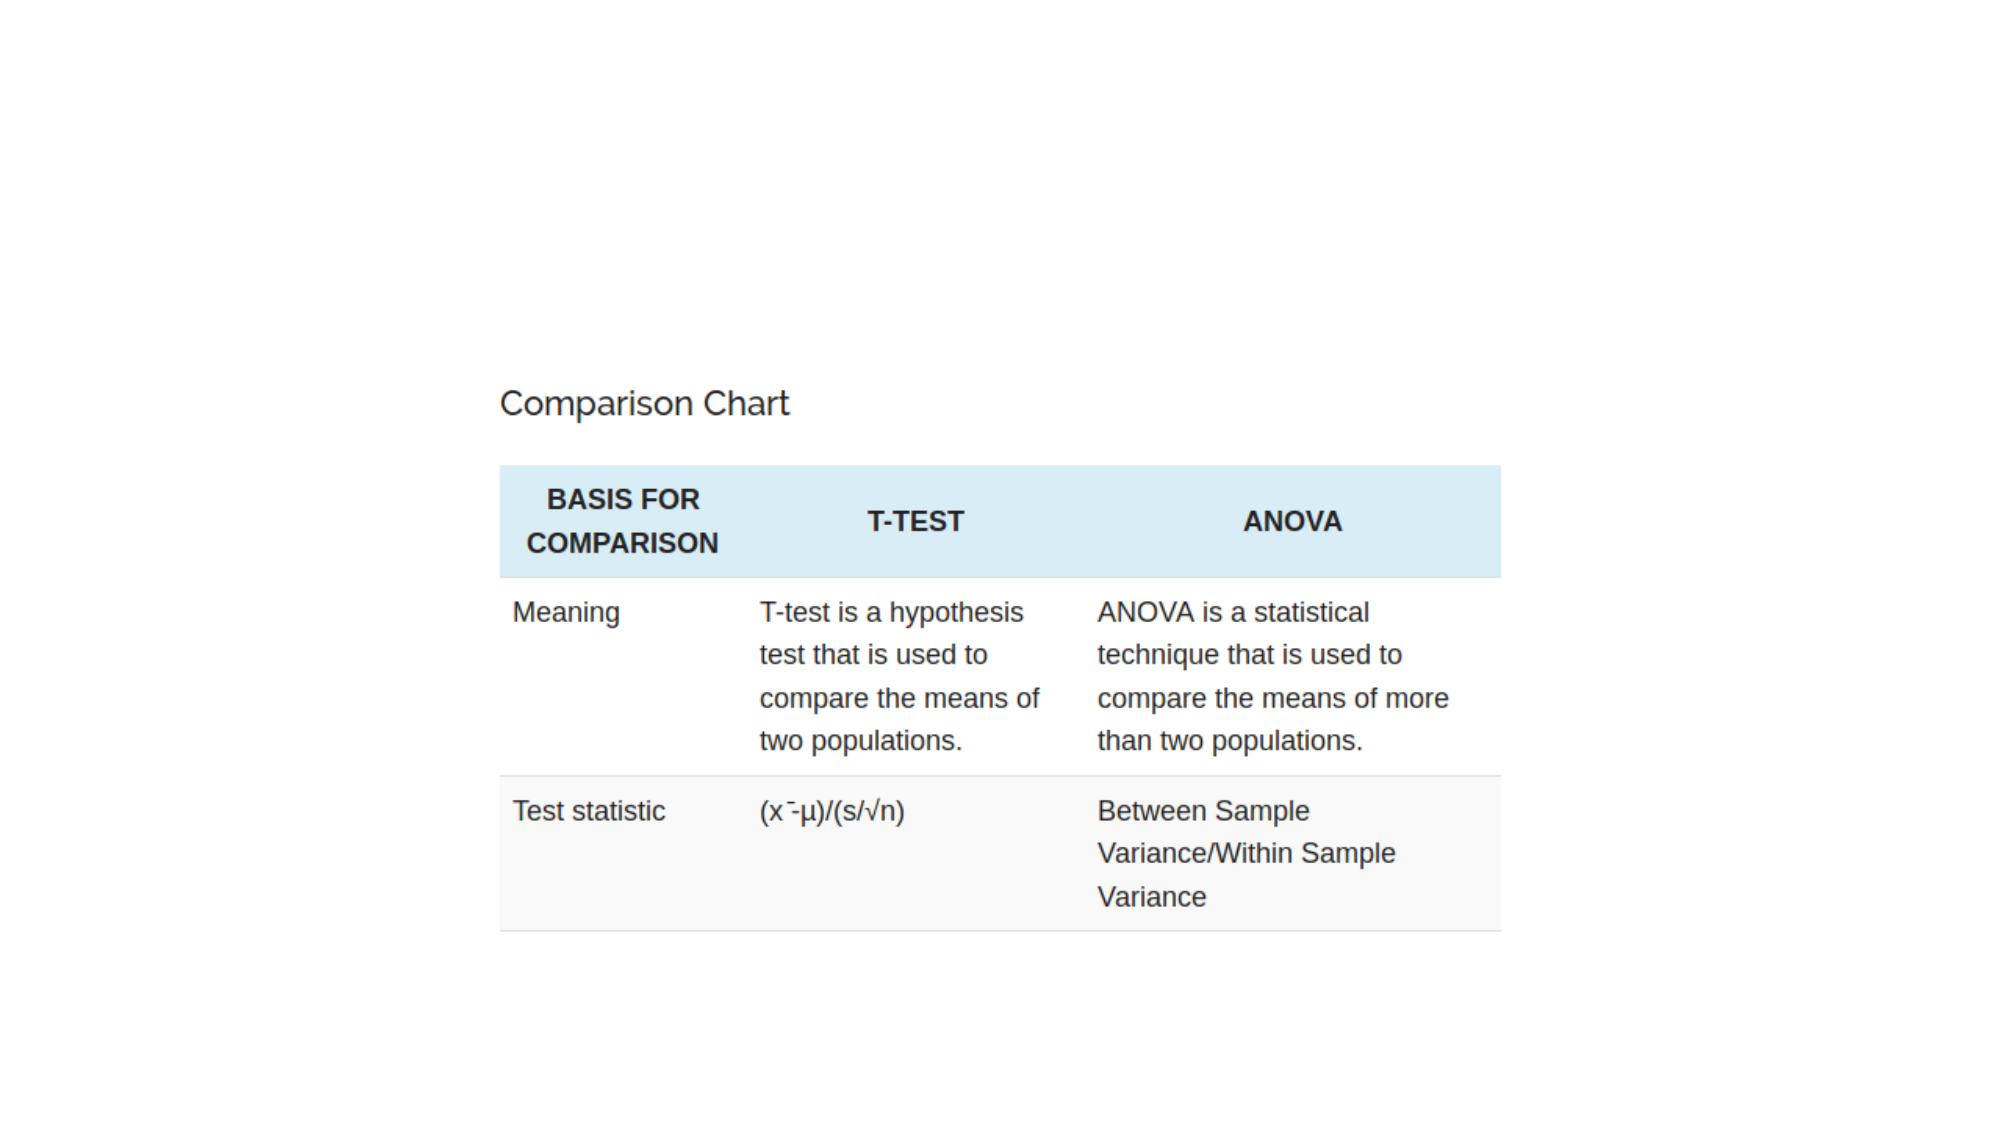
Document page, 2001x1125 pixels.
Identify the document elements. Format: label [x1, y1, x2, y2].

list [447, 367, 1553, 946]
